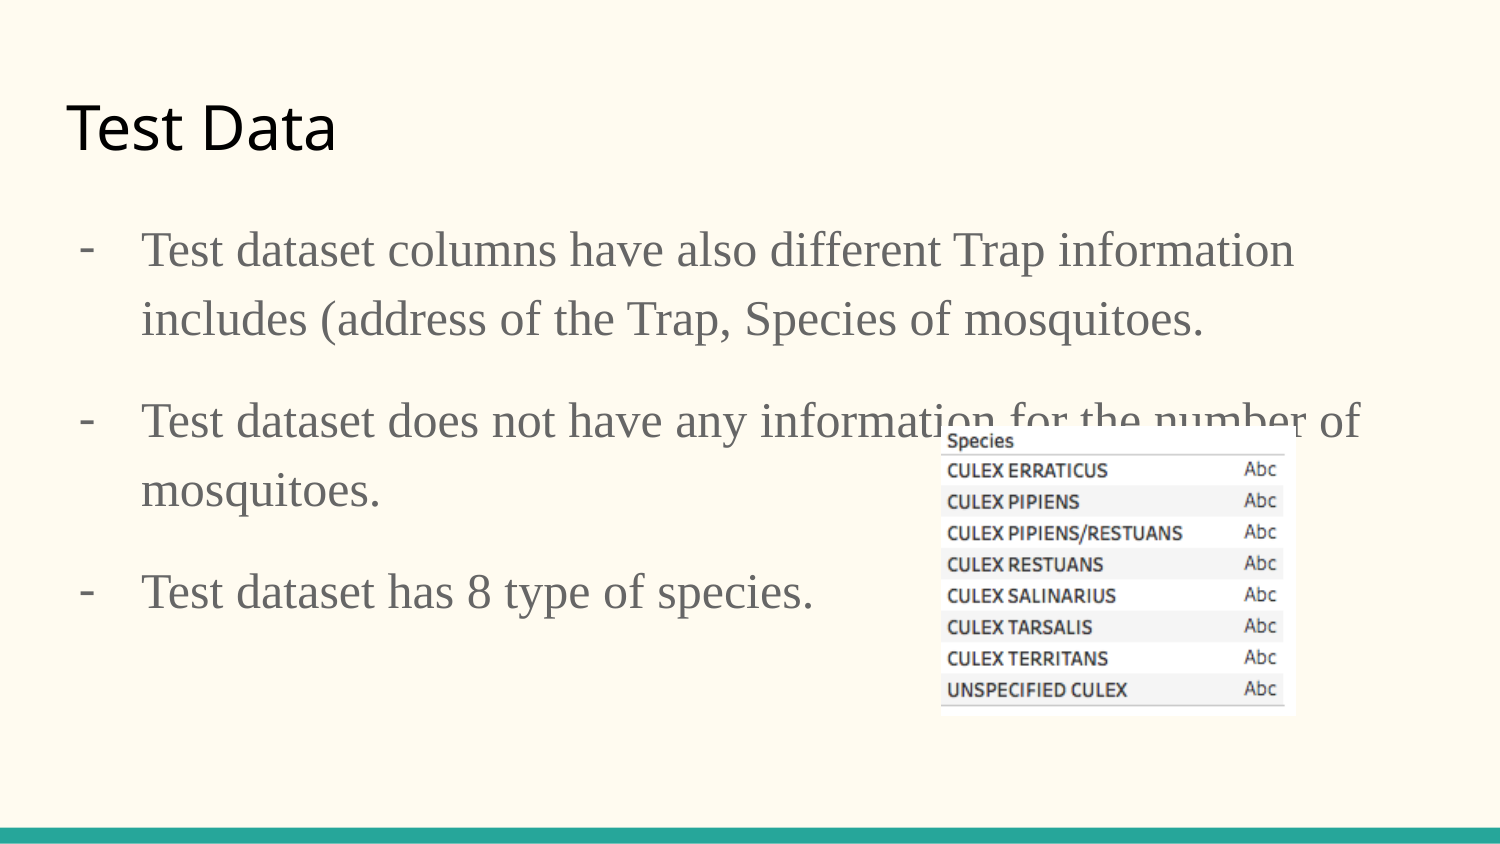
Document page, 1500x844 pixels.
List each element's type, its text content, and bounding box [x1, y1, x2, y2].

list Test dataset columns have also different Trap information includes (address of the Trap, Species of mosquitoes. Test dataset does not have any information for the number of mosquitoes. Test dataset has 8 type of species. [51, 192, 1449, 750]
title Test Data [51, 72, 1449, 174]
picture [941, 426, 1296, 717]
